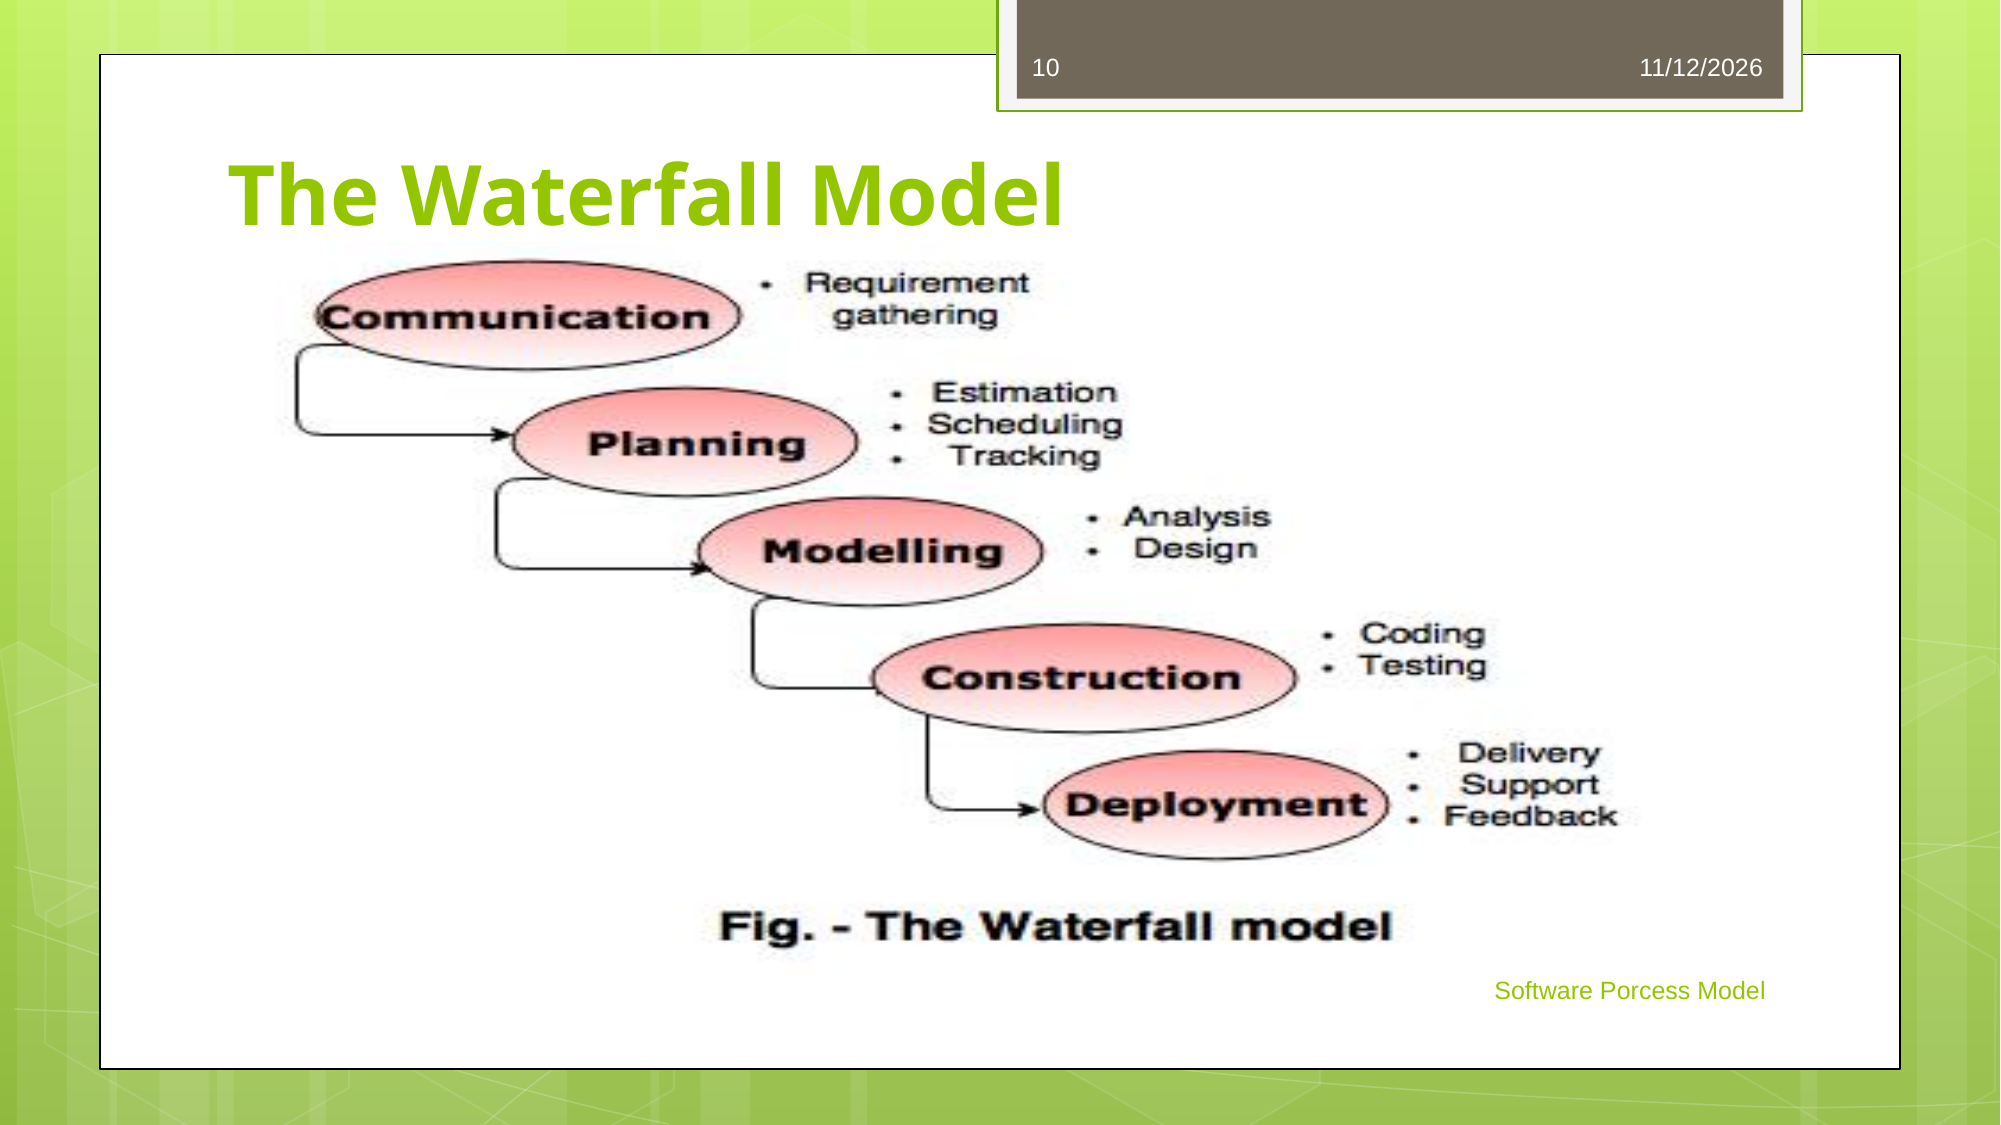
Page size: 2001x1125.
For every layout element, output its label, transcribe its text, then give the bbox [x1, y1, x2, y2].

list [274, 241, 1676, 976]
slide_number 10 [1016, 36, 1309, 97]
title The Waterfall Model [212, 117, 1574, 250]
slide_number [1311, 36, 1779, 97]
footer Software Porcess Model [1015, 960, 1782, 1020]
